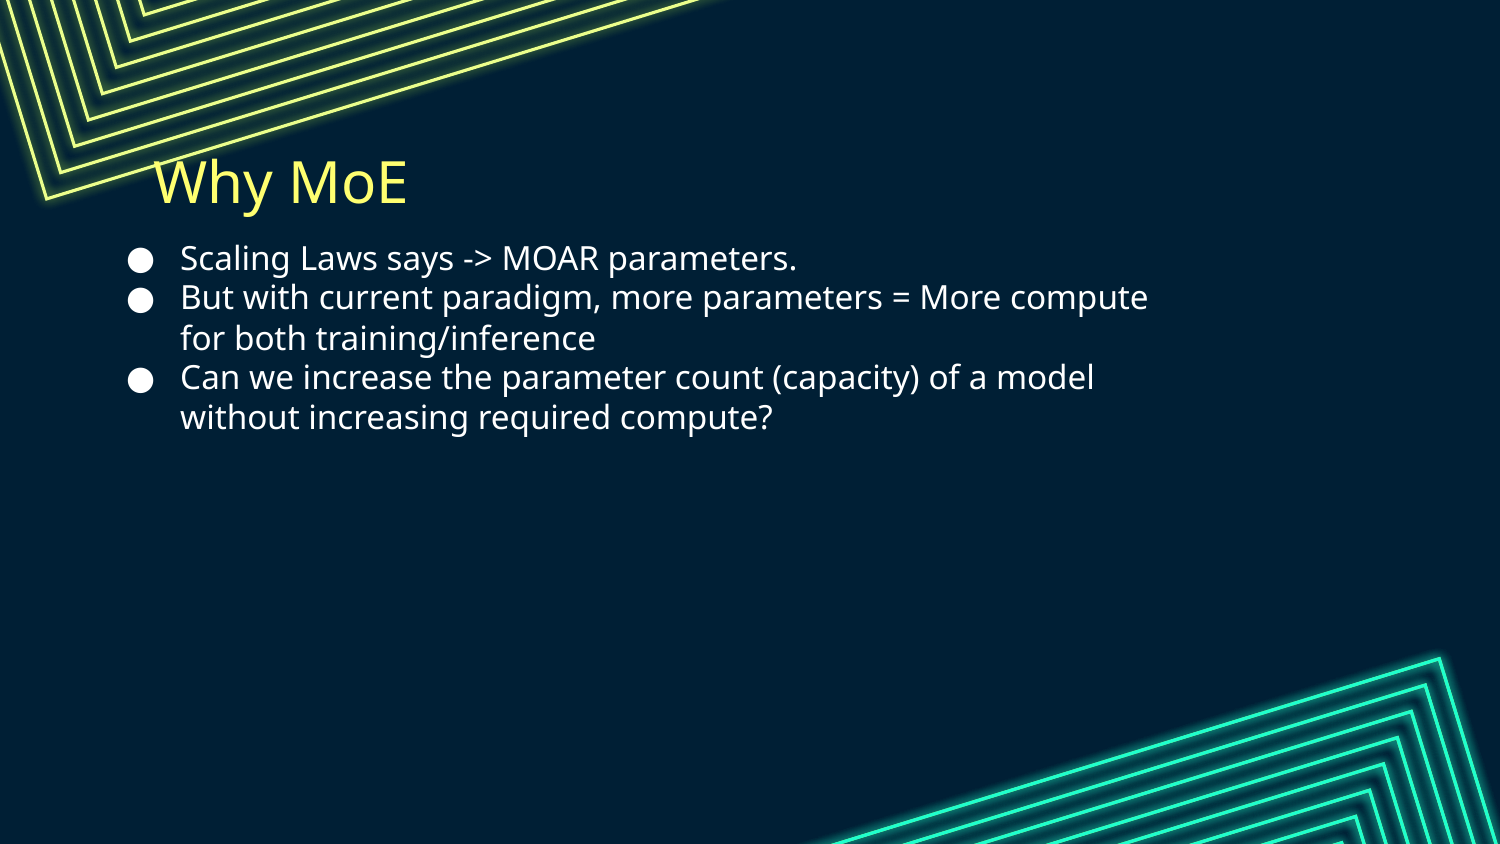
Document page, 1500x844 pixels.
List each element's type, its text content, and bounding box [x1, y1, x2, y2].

title Why MoE [138, 191, 910, 240]
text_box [481, 412, 1500, 844]
list Scaling Laws says -> MOAR parameters. But with current paradigm, more parameters = More compute for both training/inference Can we increase the parameter count (capacity) of a model without increasing required compute? [90, 318, 1196, 555]
